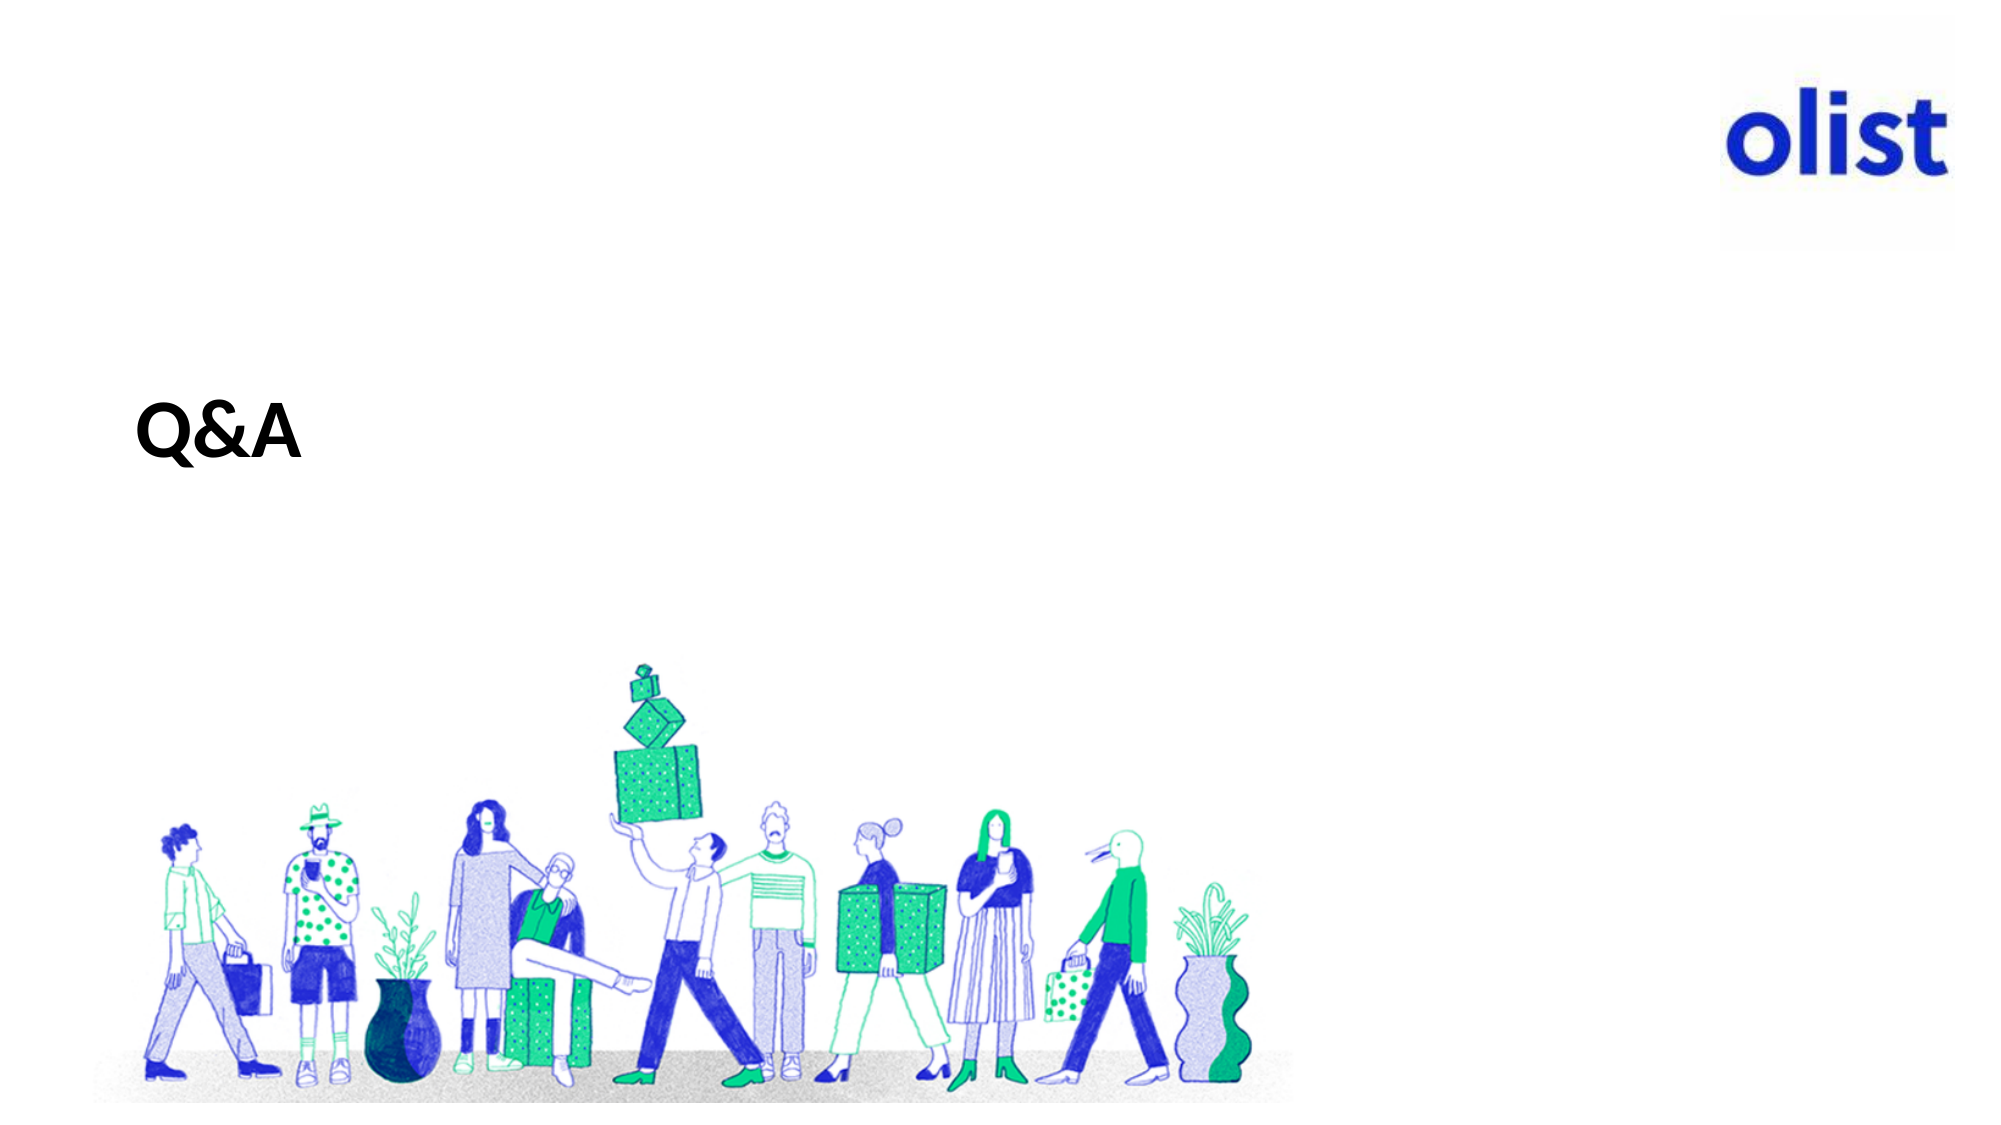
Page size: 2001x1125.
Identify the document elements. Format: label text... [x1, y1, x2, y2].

text_box Q&A [121, 367, 1268, 482]
picture [63, 641, 1410, 1105]
picture [1720, 15, 1955, 251]
